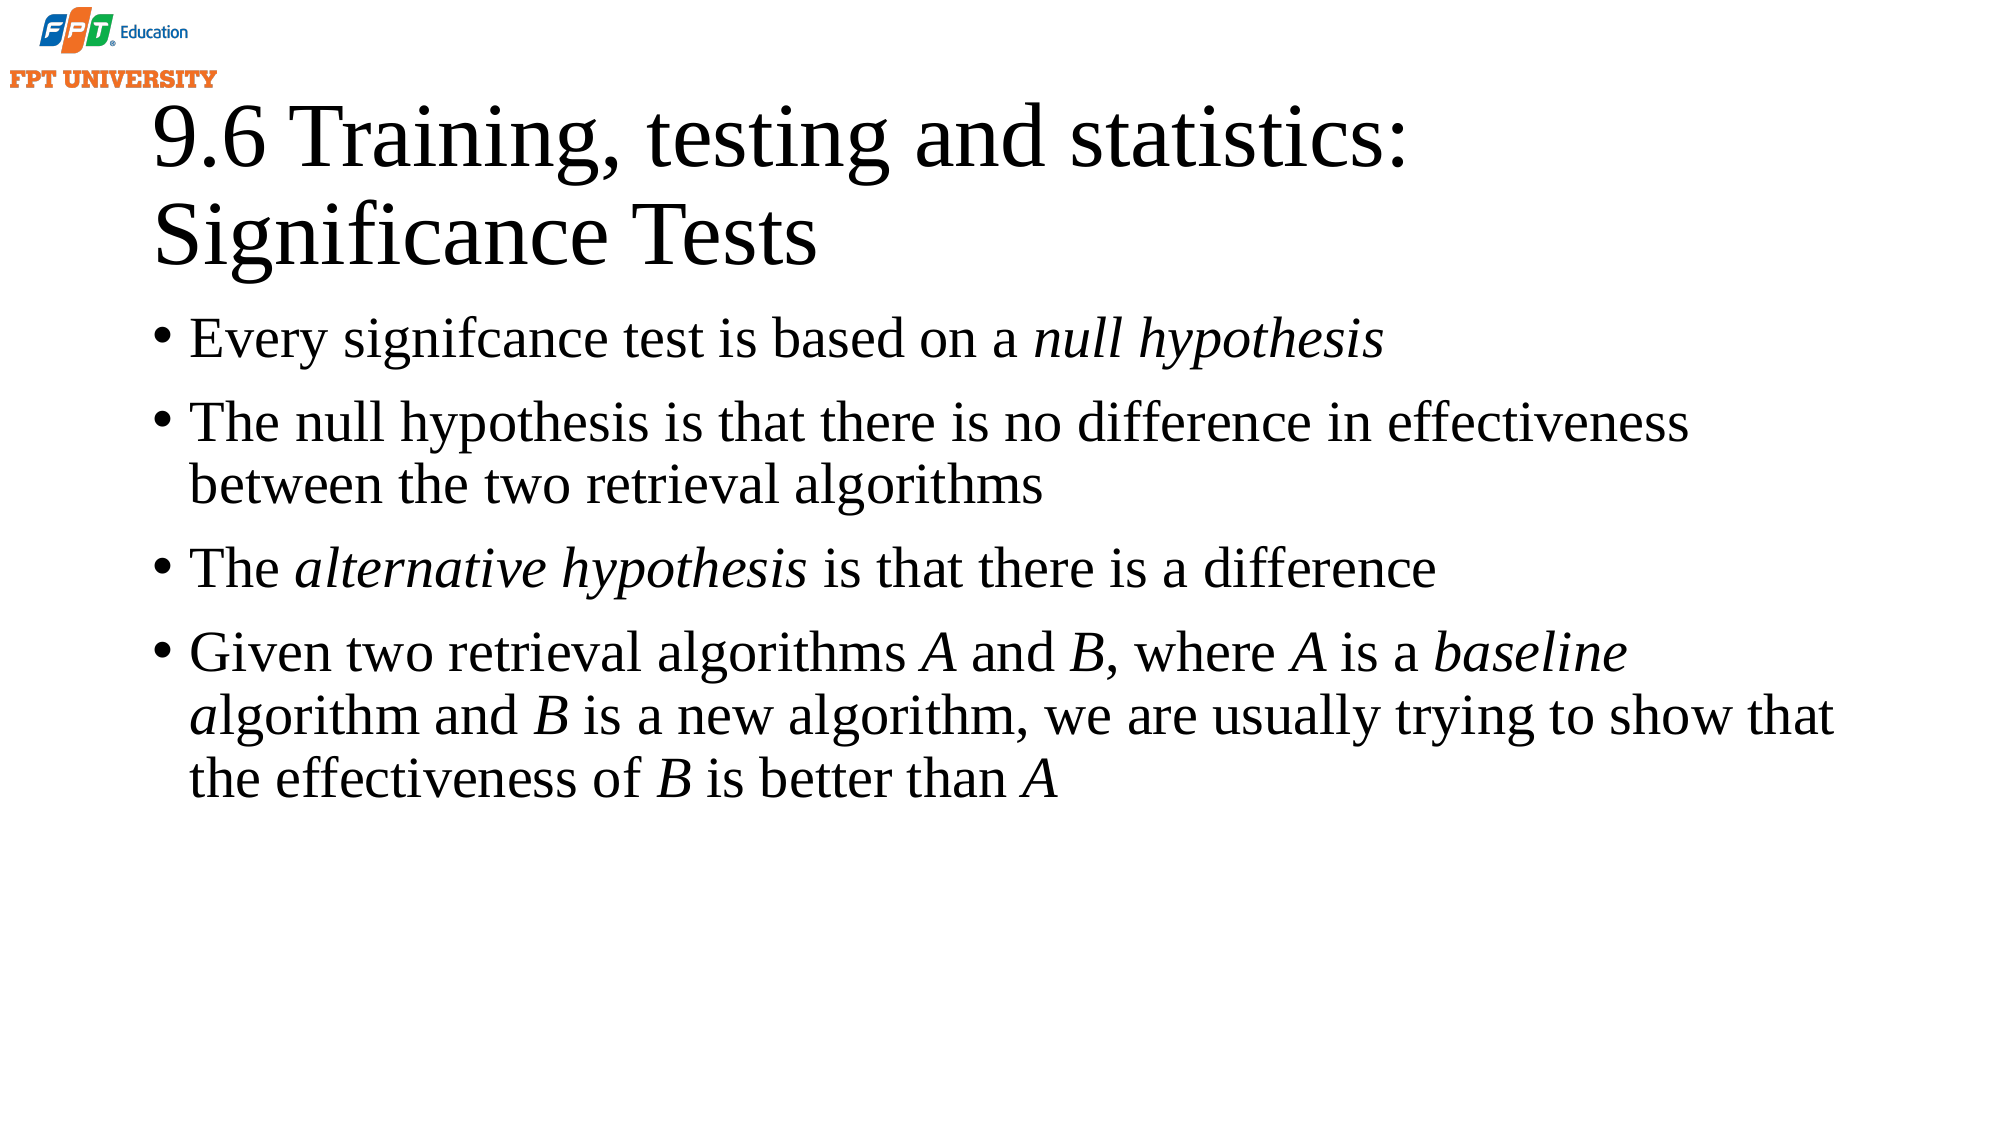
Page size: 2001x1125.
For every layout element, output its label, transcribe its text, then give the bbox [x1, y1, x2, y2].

list Every signifcance test is based on a null hypothesis The null hypothesis is that there is no difference in effectiveness between the two retrieval algorithms The alternative hypothesis is that there is a difference Given two retrieval algorithms A and B, where A is a baseline algorithm and B is a new algorithm, we are usually trying to show that the effectiveness of B is better than A [137, 299, 1863, 1014]
title 9.6 Training, testing and statistics: Significance Tests [137, 77, 1863, 295]
picture [10, 7, 217, 88]
